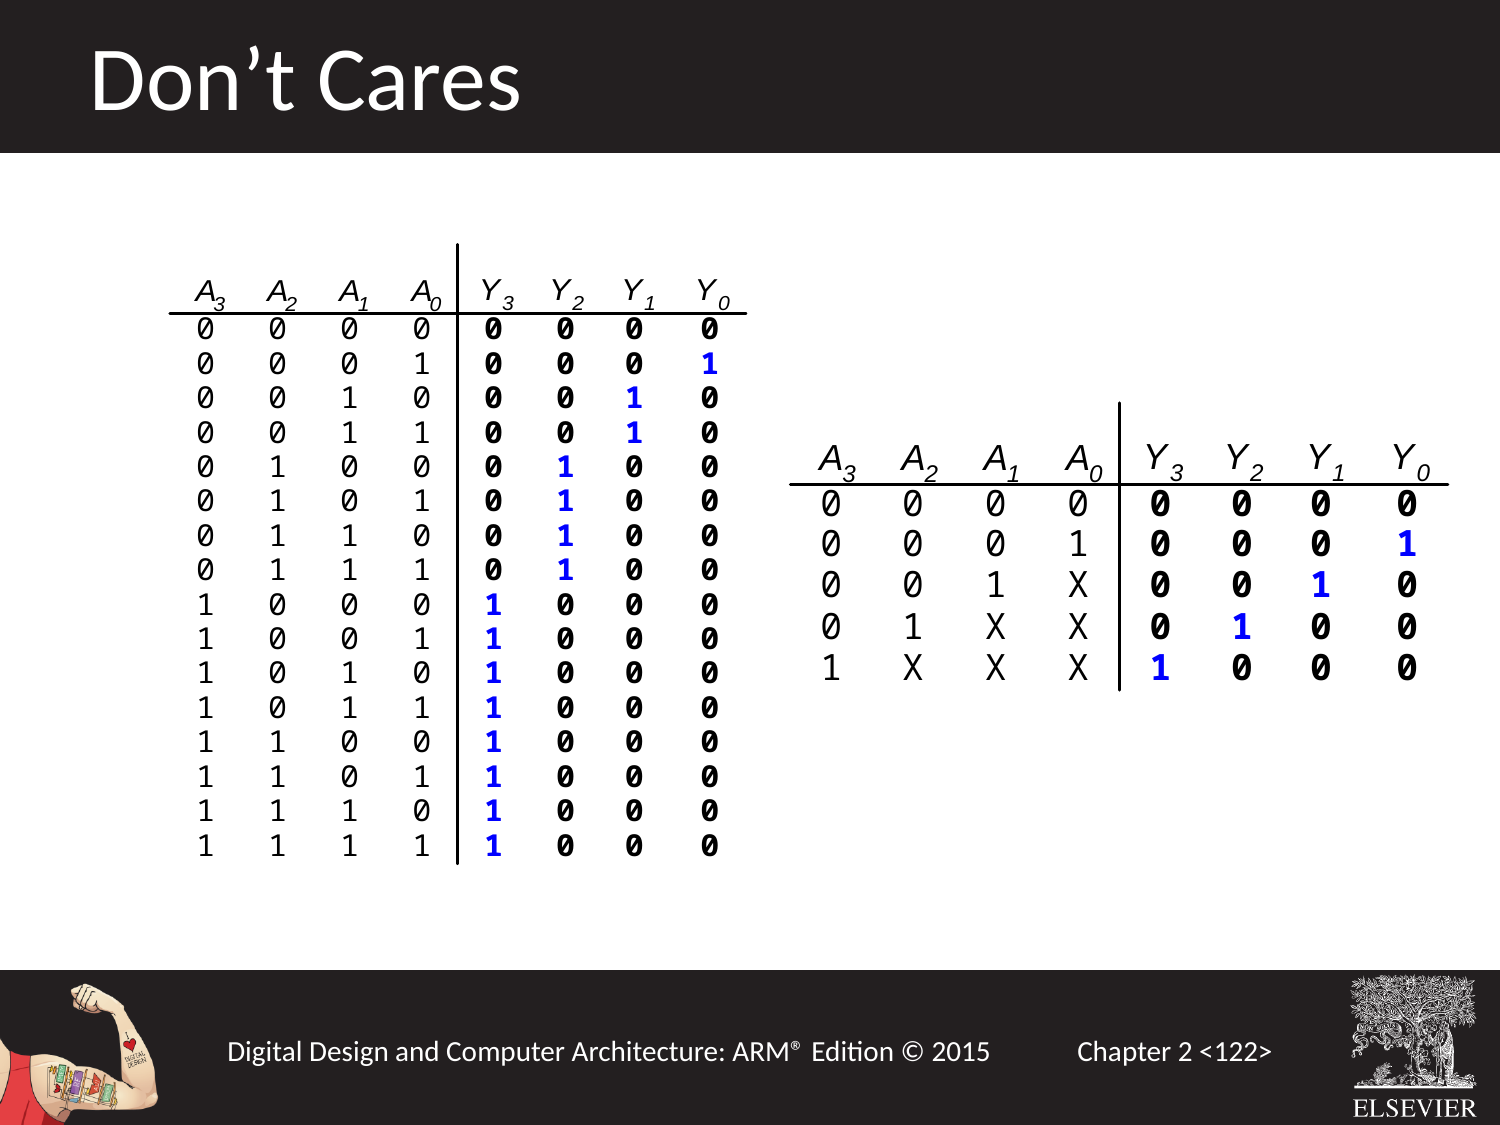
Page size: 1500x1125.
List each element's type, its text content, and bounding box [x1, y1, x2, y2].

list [162, 237, 753, 871]
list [774, 387, 1463, 706]
picture [1350, 974, 1477, 1117]
text_box Don’t Cares [75, 11, 1375, 136]
picture [0, 979, 163, 1125]
